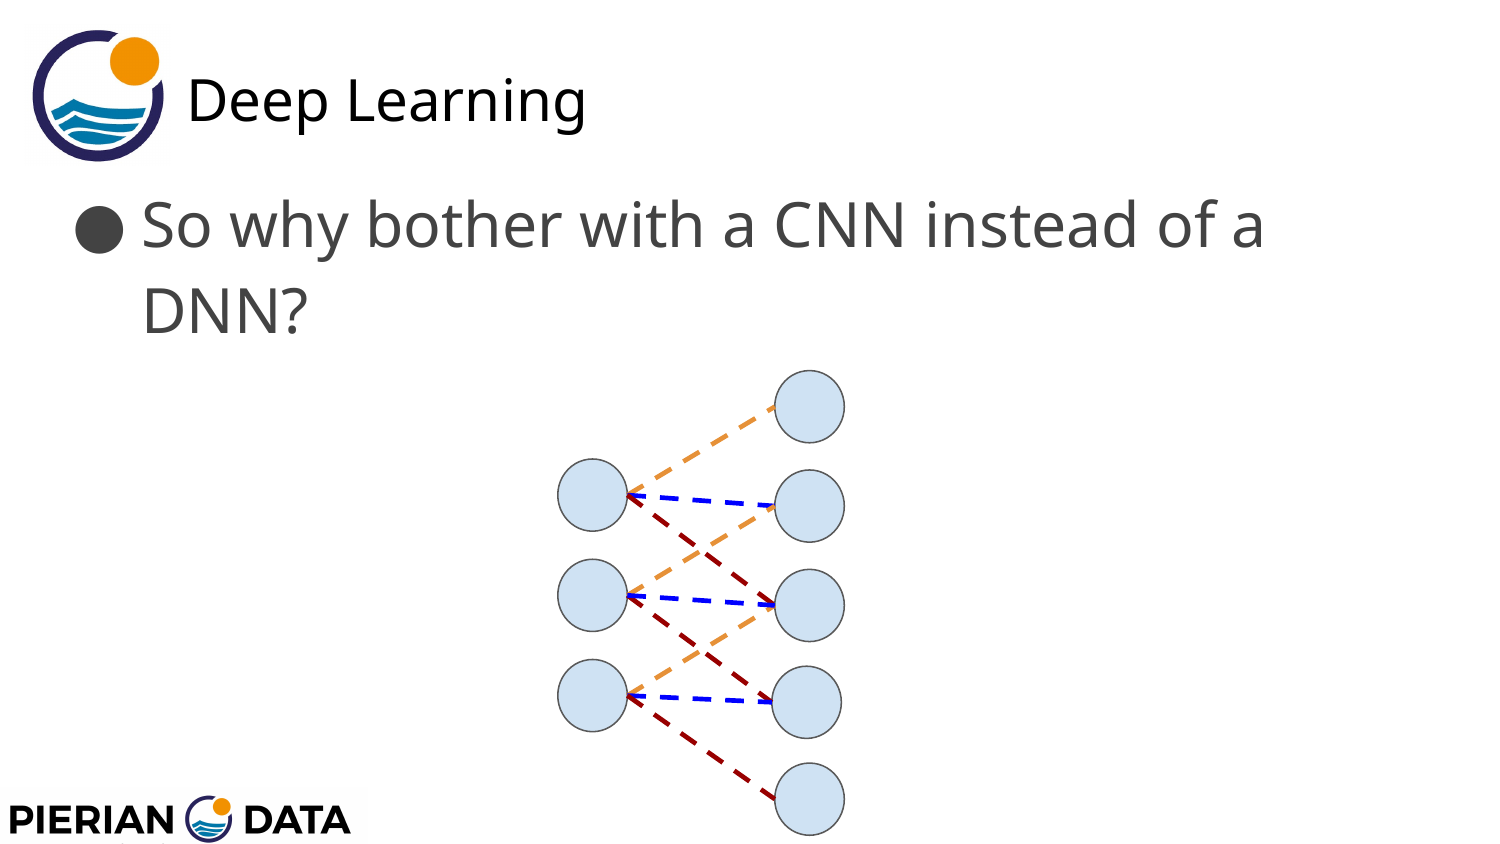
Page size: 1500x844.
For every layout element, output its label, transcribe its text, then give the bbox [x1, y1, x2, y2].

picture [24, 24, 172, 167]
text_box [780, 569, 845, 642]
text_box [627, 595, 776, 606]
text_box [557, 458, 622, 532]
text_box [627, 612, 776, 694]
text_box [774, 370, 845, 443]
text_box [627, 406, 776, 493]
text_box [627, 494, 776, 505]
text_box [557, 659, 622, 732]
text_box [557, 559, 621, 632]
text_box [775, 763, 845, 836]
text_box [627, 505, 776, 595]
text_box [780, 469, 845, 543]
list So why bother with a CNN instead of a DNN? [51, 158, 1449, 261]
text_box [627, 695, 776, 800]
text_box [780, 666, 842, 739]
title Deep Learning [176, 48, 1449, 143]
picture [0, 787, 368, 844]
